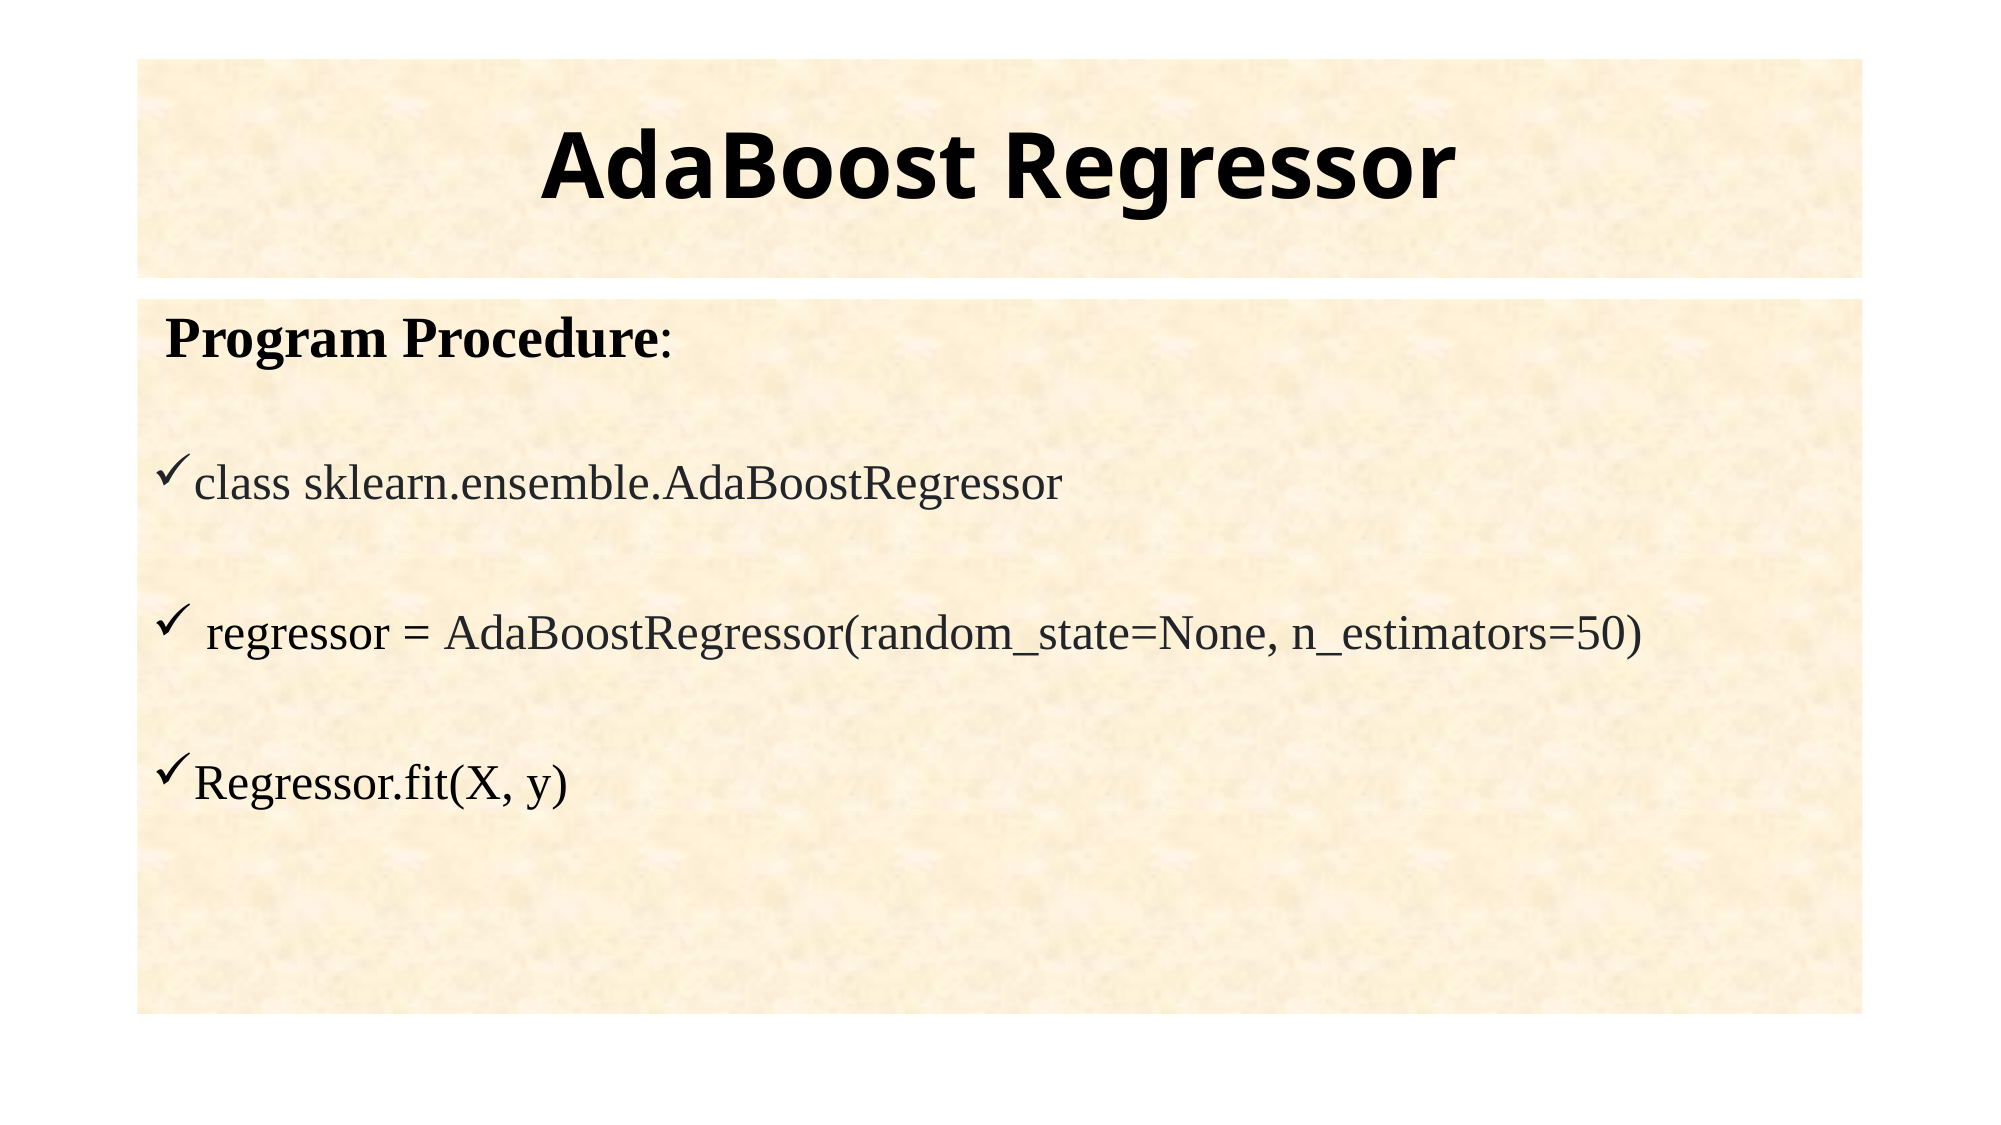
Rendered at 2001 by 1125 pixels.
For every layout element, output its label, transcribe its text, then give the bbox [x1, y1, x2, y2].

list Program Procedure: class sklearn.ensemble.AdaBoostRegressor regressor = AdaBoostRegressor(random_state=None, n_estimators=50) Regressor.fit(X, y) [137, 299, 1863, 1014]
title AdaBoost Regressor [137, 59, 1863, 278]
